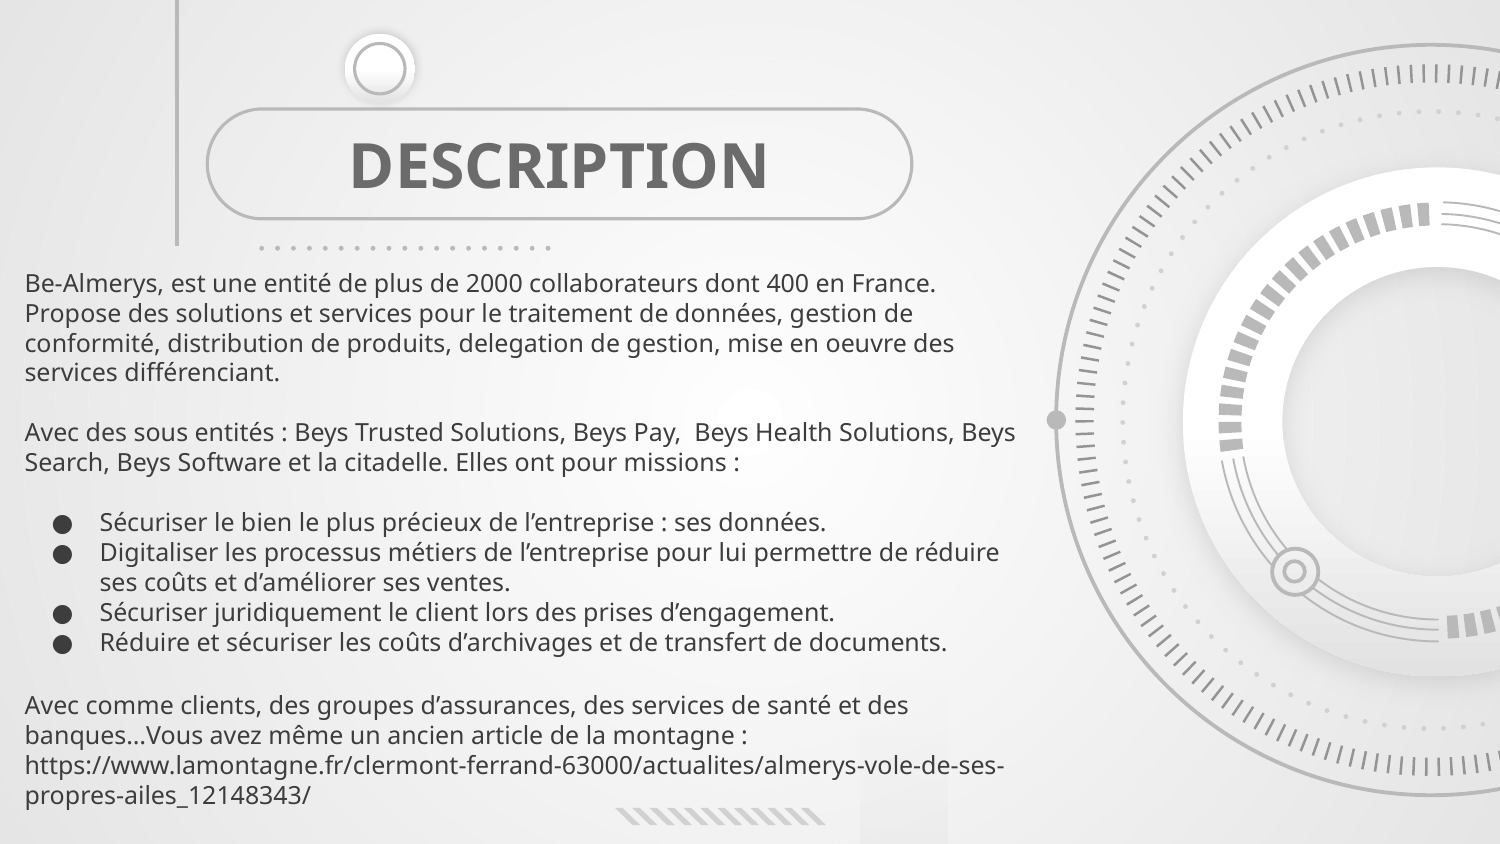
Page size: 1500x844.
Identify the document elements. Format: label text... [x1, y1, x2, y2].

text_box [259, 245, 551, 251]
title DESCRIPTION [421, 109, 884, 219]
list Be-Almerys, est une entité de plus de 2000 collaborateurs dont 400 en France. Propose des solutions et services pour le traitement de données, gestion de conformité, distribution de produits, delegation de gestion, mise en oeuvre des services différenciant. Avec des sous entités : Beys Trusted Solutions, Beys Pay, Beys Health Solutions, Beys Search, Beys Software et la citadelle. Elles ont pour missions : Sécuriser le bien le plus précieux de l’entreprise : ses données. Digitaliser les processus métiers de l’entreprise pour lui permettre de réduire ses coûts et d’améliorer ses ventes. Sécuriser juridiquement le client lors des prises d’engagement. Réduire et sécuriser les coûts d’archivages et de transfert de documents. Avec comme clients, des groupes d’assurances, des services de santé et des banques…Vous avez même un ancien article de la montagne : https://www.lamontagne.fr/clermont-ferrand-63000/actualites/almerys-vole-de-ses-propres-ailes_12148343/ [9, 255, 1043, 835]
text_box [884, 116, 912, 212]
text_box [176, 0, 416, 247]
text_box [614, 807, 827, 826]
